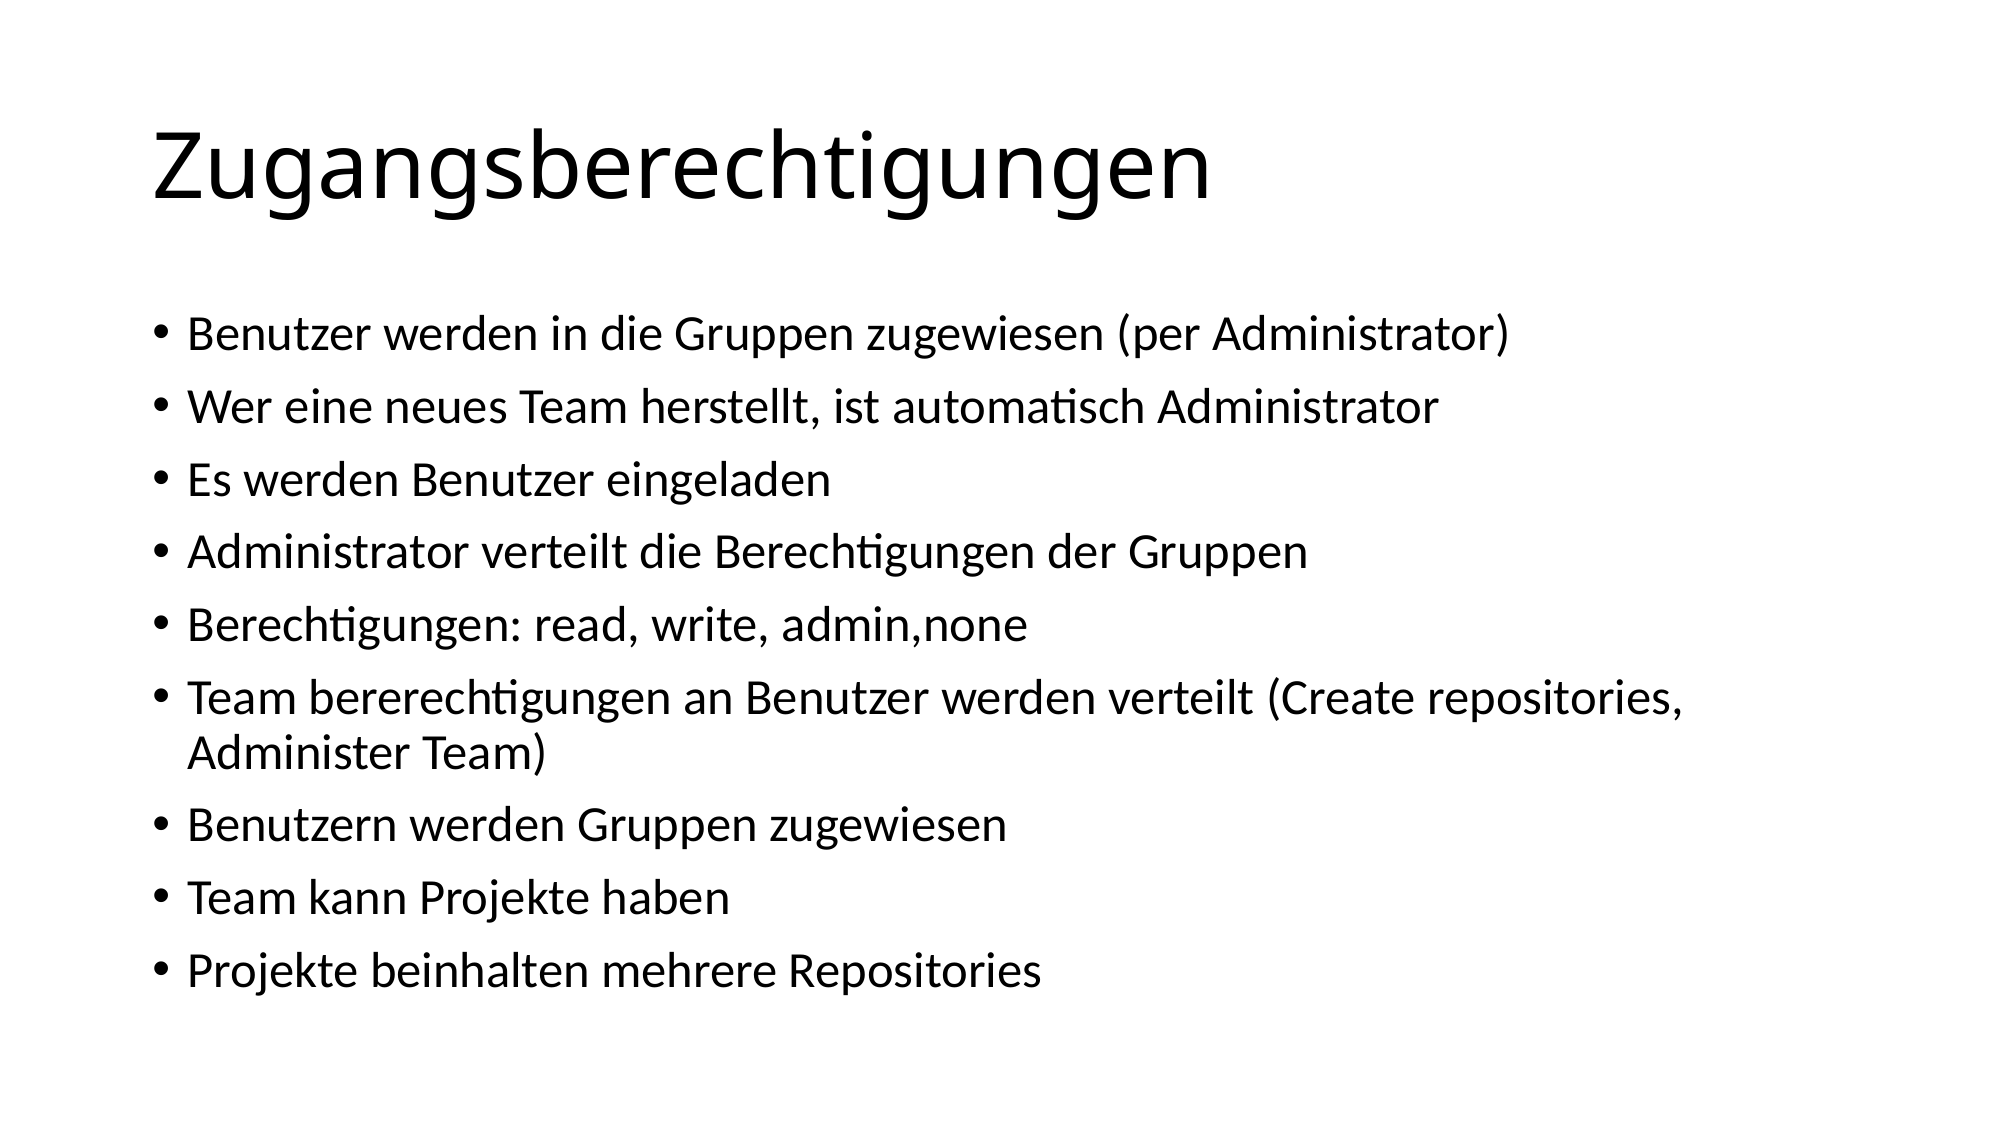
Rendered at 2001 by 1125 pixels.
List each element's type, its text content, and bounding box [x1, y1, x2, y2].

title Zugangsberechtigungen [137, 59, 1863, 278]
list Benutzer werden in die Gruppen zugewiesen (per Administrator) Wer eine neues Team herstellt, ist automatisch Administrator Es werden Benutzer eingeladen Administrator verteilt die Berechtigungen der Gruppen Berechtigungen: read, write, admin,none Team bererechtigungen an Benutzer werden verteilt (Create repositories, Administer Team) Benutzern werden Gruppen zugewiesen Team kann Projekte haben Projekte beinhalten mehrere Repositories [137, 299, 1863, 1014]
